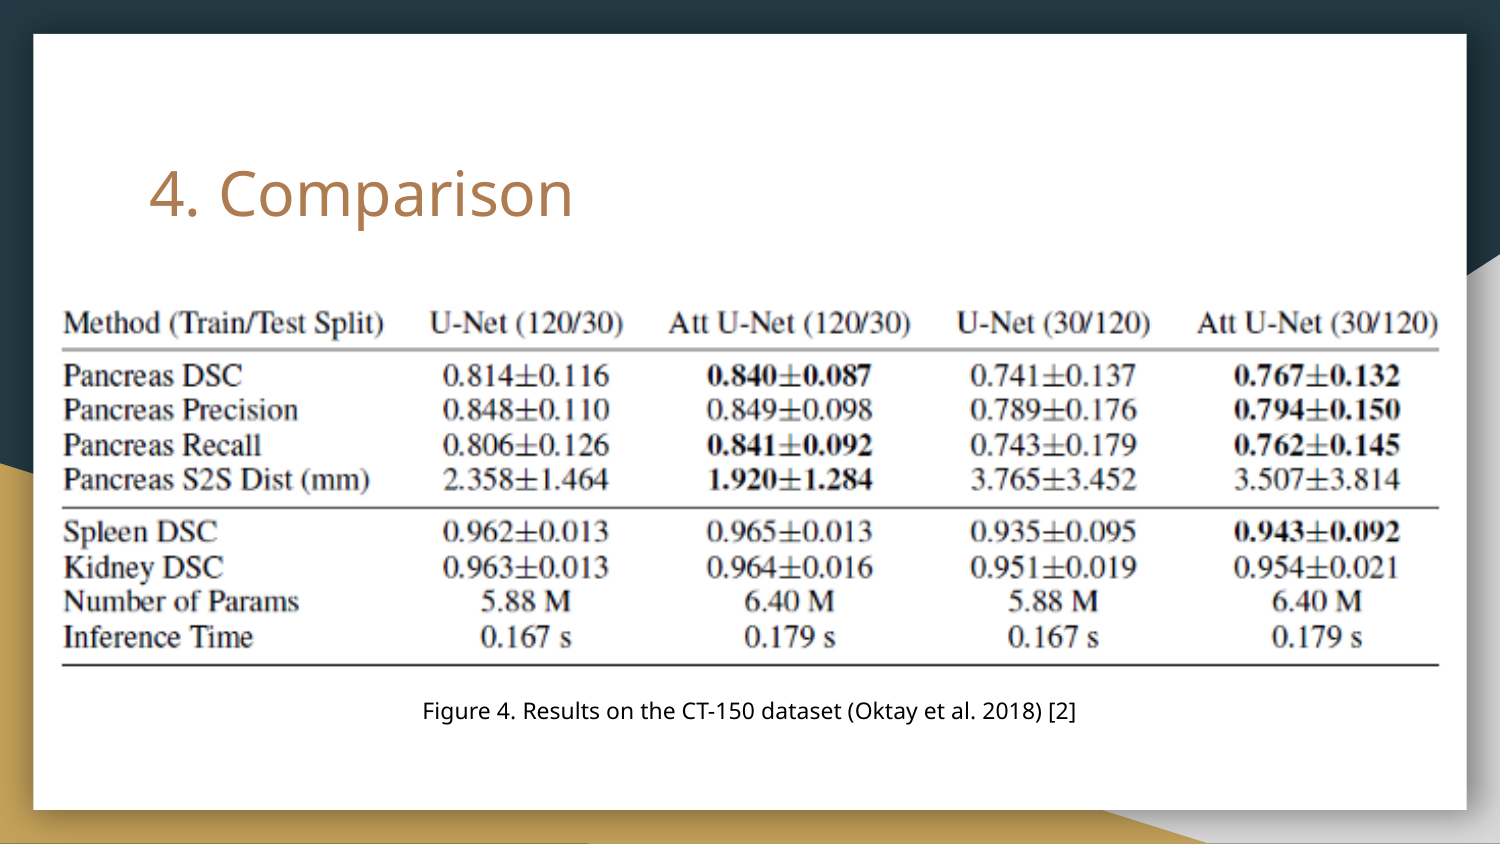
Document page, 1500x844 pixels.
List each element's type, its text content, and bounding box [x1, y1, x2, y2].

title 4. Comparison [134, 138, 1366, 293]
text_box Figure 4. Results on the CT-150 dataset (Oktay et al. 2018) [2] [102, 691, 1398, 738]
picture [36, 295, 1464, 683]
